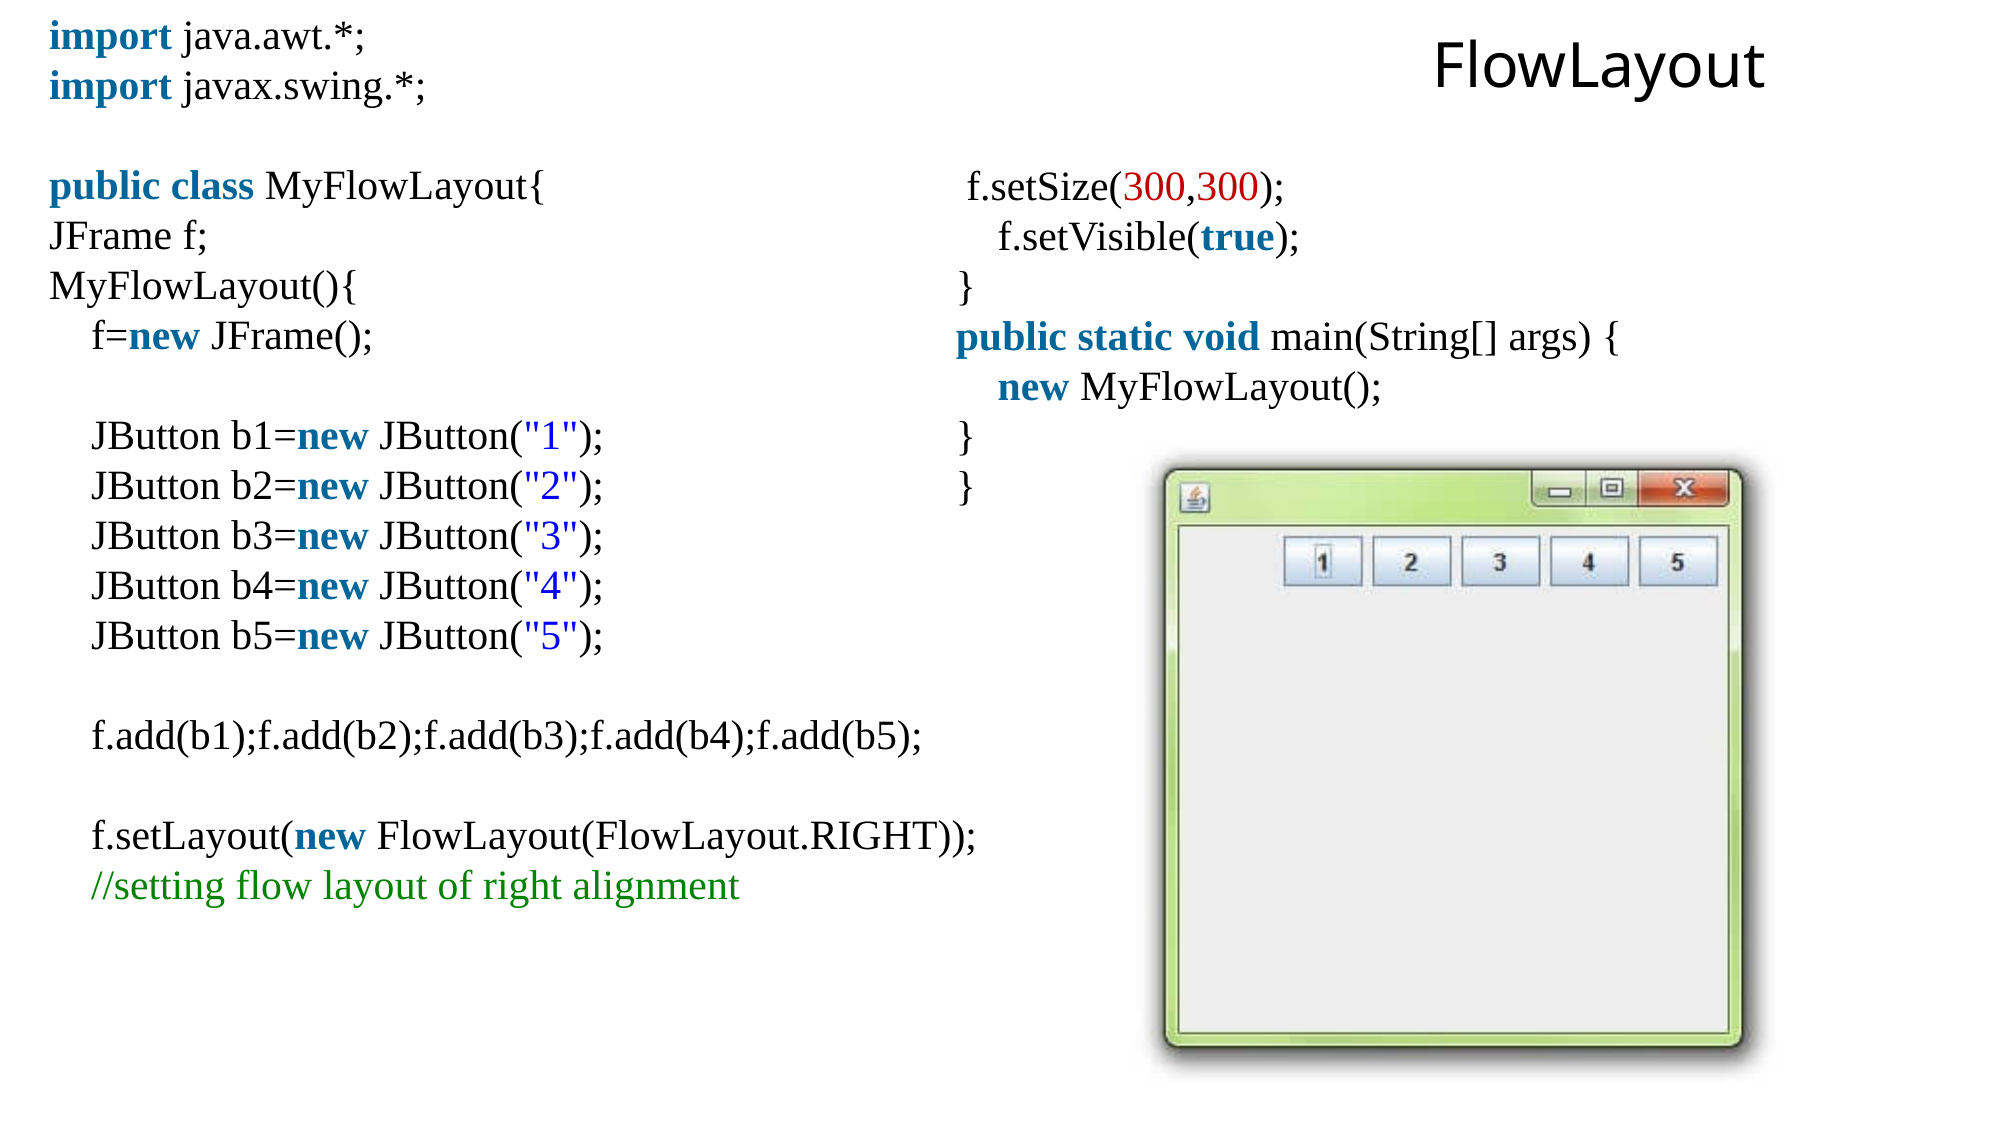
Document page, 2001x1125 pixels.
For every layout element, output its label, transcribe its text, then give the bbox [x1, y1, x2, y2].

text_box import java.awt.*; import javax.swing.*; public class MyFlowLayout{ JFrame f; MyFlowLayout(){ f=new JFrame(); JButton b1=new JButton("1"); JButton b2=new JButton("2"); JButton b3=new JButton("3"); JButton b4=new JButton("4"); JButton b5=new JButton("5"); f.add(b1);f.add(b2);f.add(b3);f.add(b4);f.add(b5); f.setLayout(new FlowLayout(FlowLayout.RIGHT)); //setting flow layout of right alignment [34, 0, 1035, 1066]
text_box f.setSize(300,300); f.setVisible(true); } public static void main(String[] args) { new MyFlowLayout(); } } [941, 151, 1941, 517]
picture [1120, 440, 1792, 1110]
title FlowLayout [1336, 21, 1863, 112]
